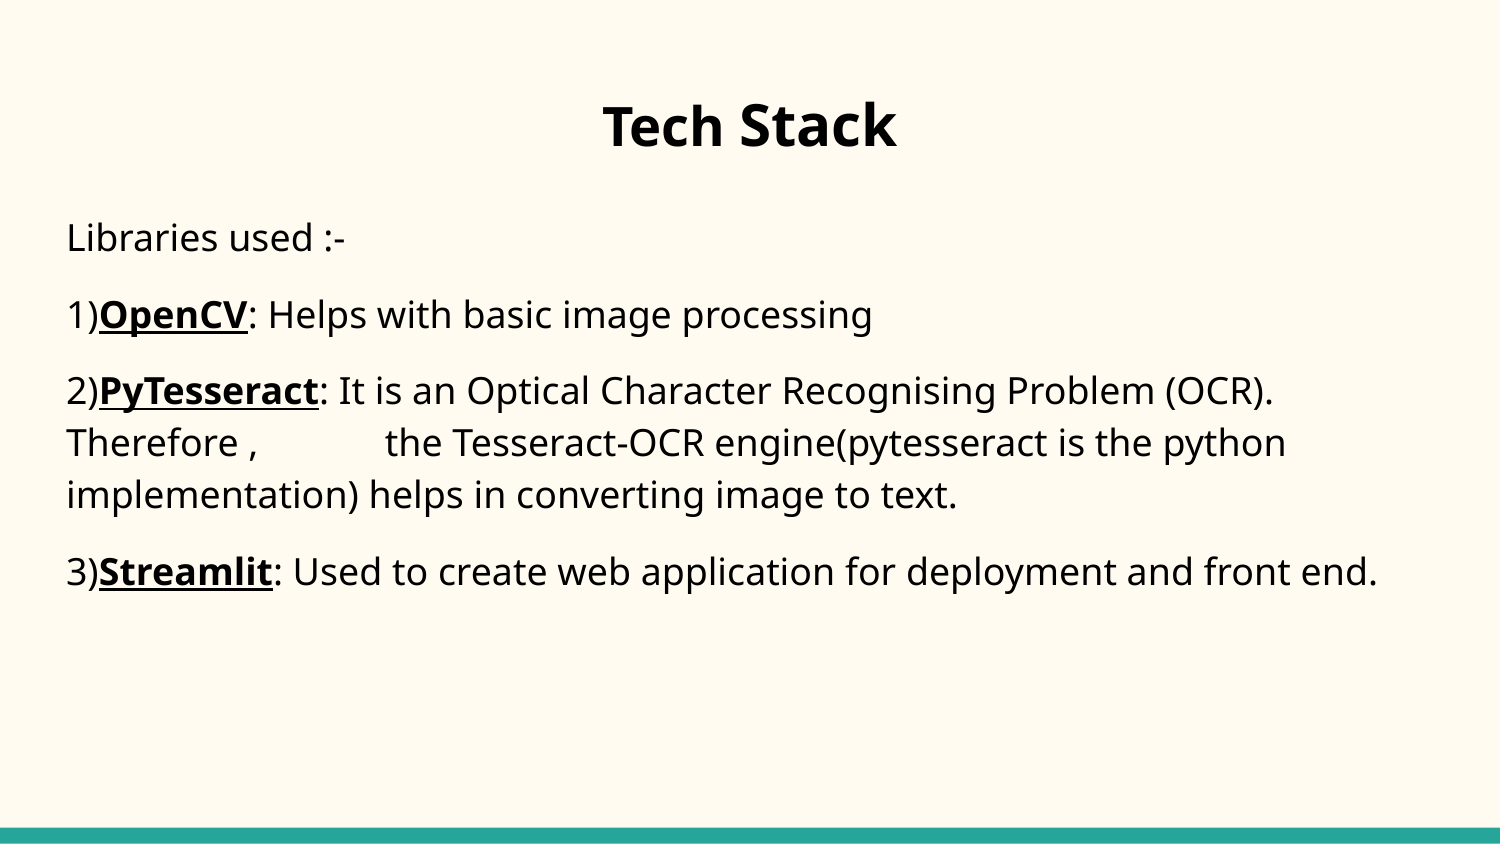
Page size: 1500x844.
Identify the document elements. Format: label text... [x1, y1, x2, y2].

title Tech Stack [51, 72, 1449, 174]
list Libraries used :- 1)OpenCV: Helps with basic image processing 2)PyTesseract: It is an Optical Character Recognising Problem (OCR). Therefore , the Tesseract-OCR engine(pytesseract is the python implementation) helps in converting image to text. 3)Streamlit: Used to create web application for deployment and front end. [51, 192, 1449, 750]
